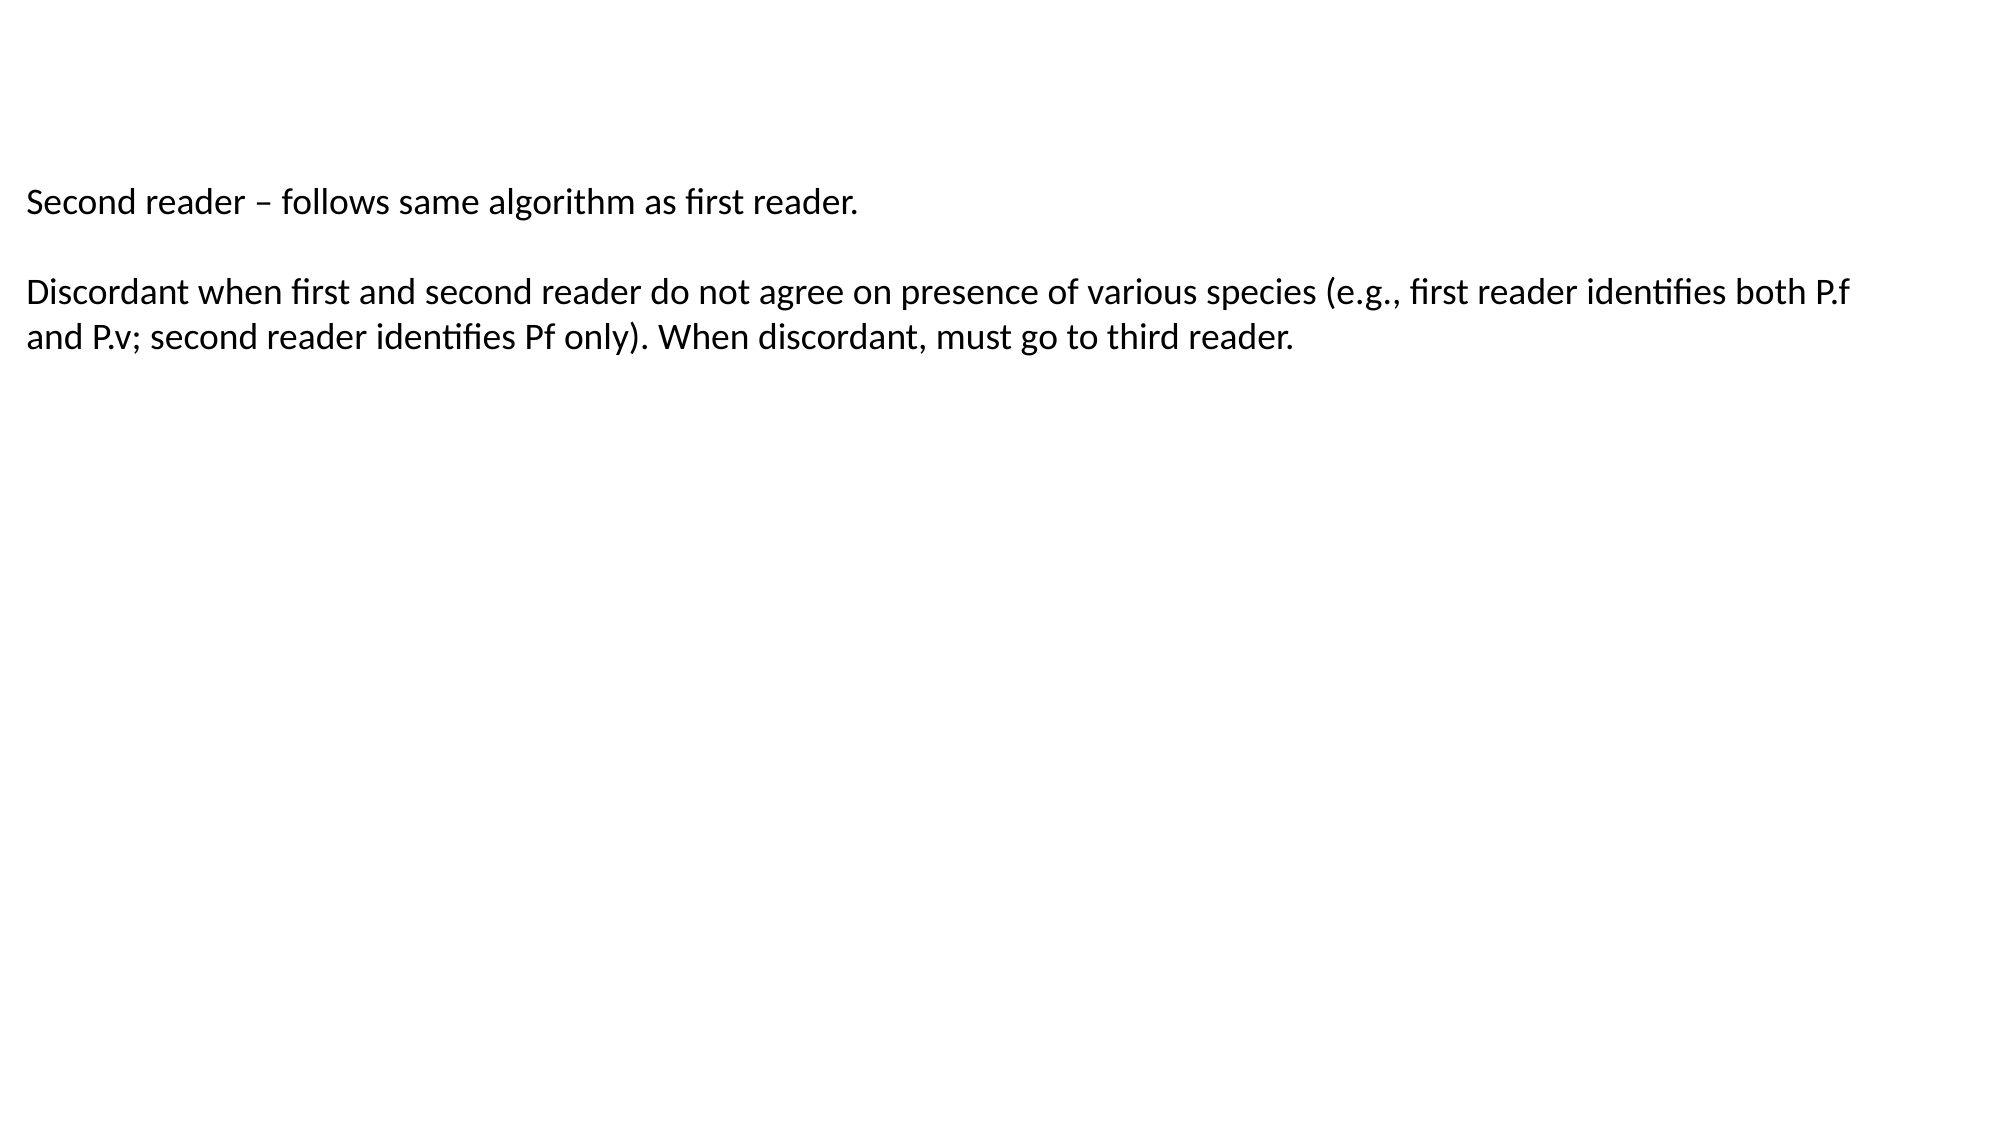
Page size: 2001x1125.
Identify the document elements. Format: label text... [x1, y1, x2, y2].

text_box Second reader – follows same algorithm as first reader. Discordant when first and second reader do not agree on presence of various species (e.g., first reader identifies both P.f and P.v; second reader identifies Pf only). When discordant, must go to third reader. [11, 169, 1889, 590]
